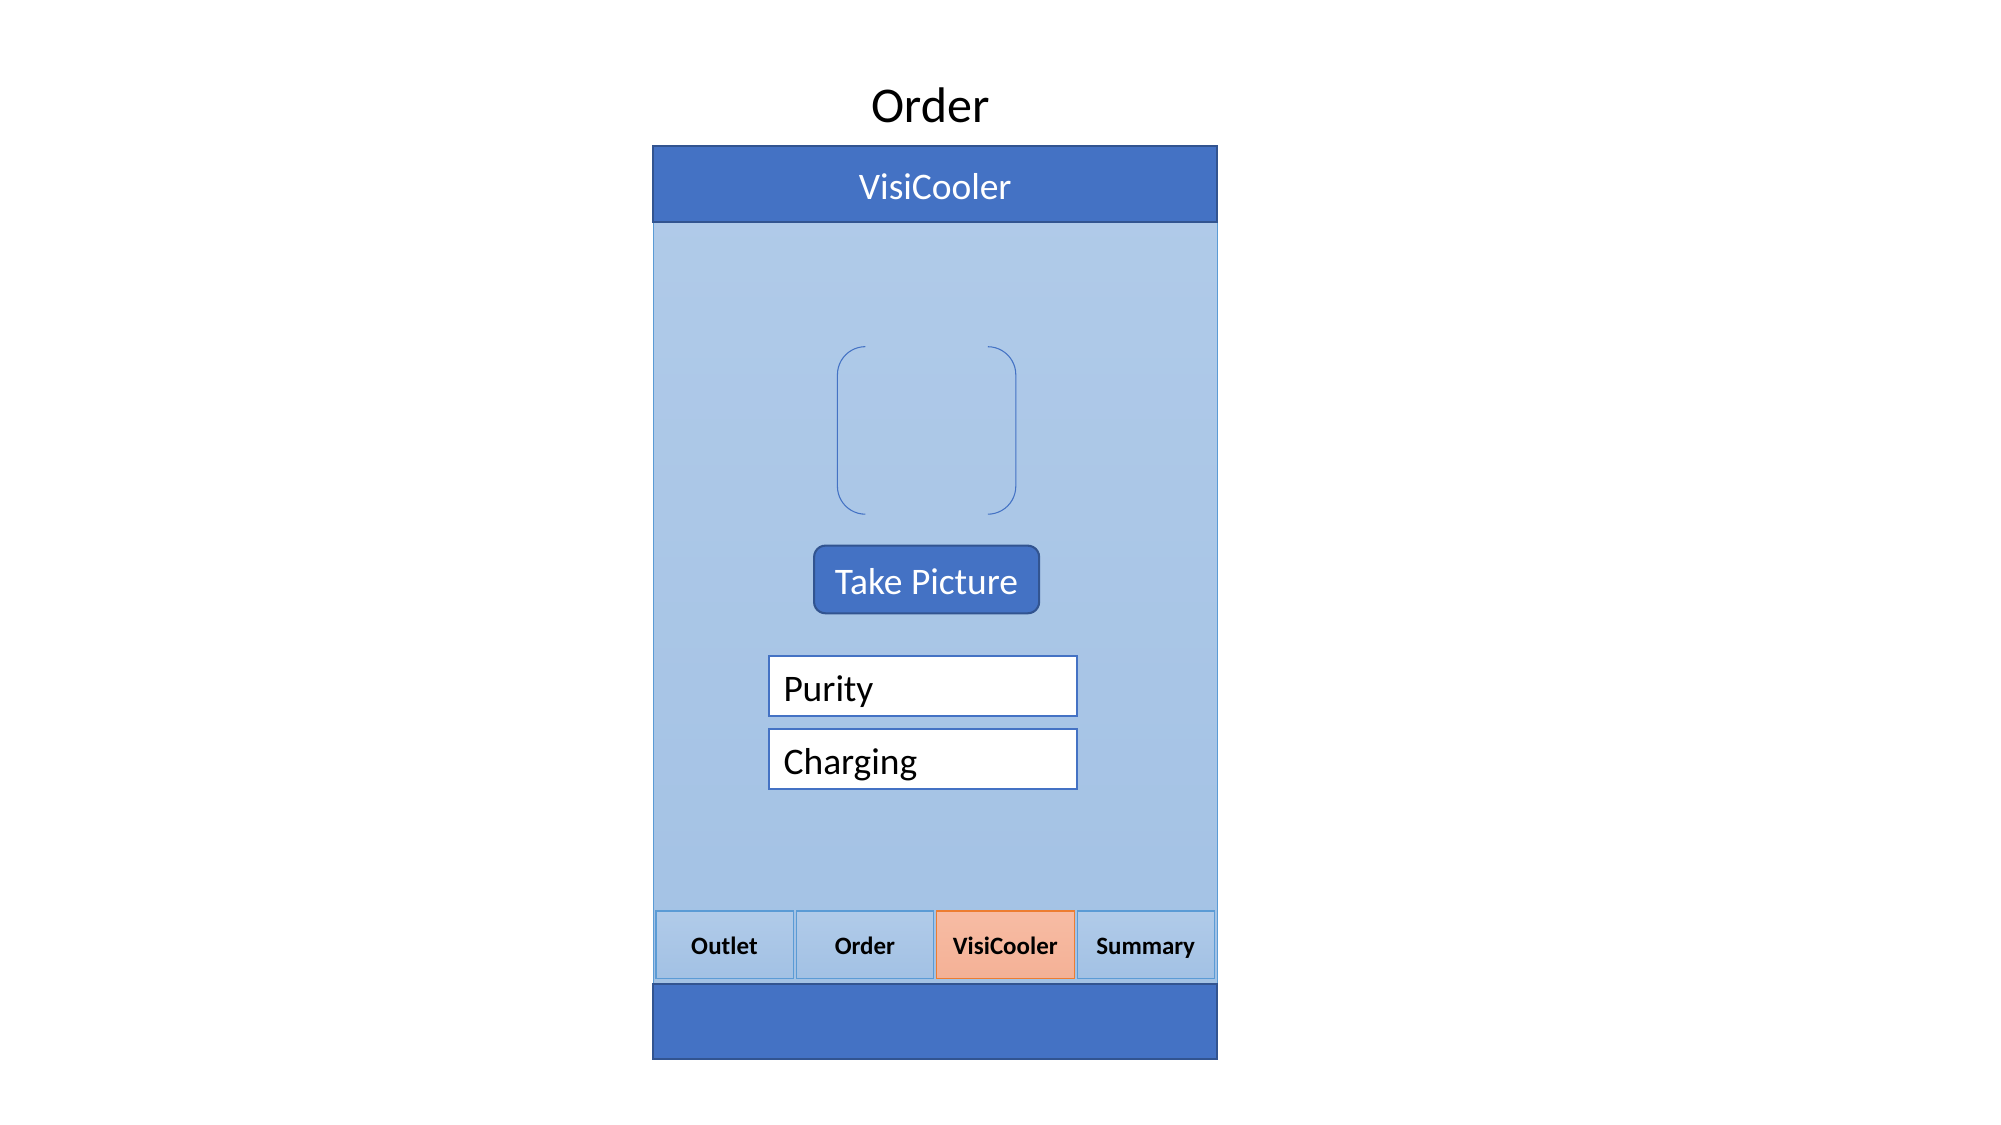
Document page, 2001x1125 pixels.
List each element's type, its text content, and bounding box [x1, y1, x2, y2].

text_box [653, 146, 1218, 1060]
text_box Order [856, 65, 1005, 141]
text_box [655, 910, 1215, 979]
